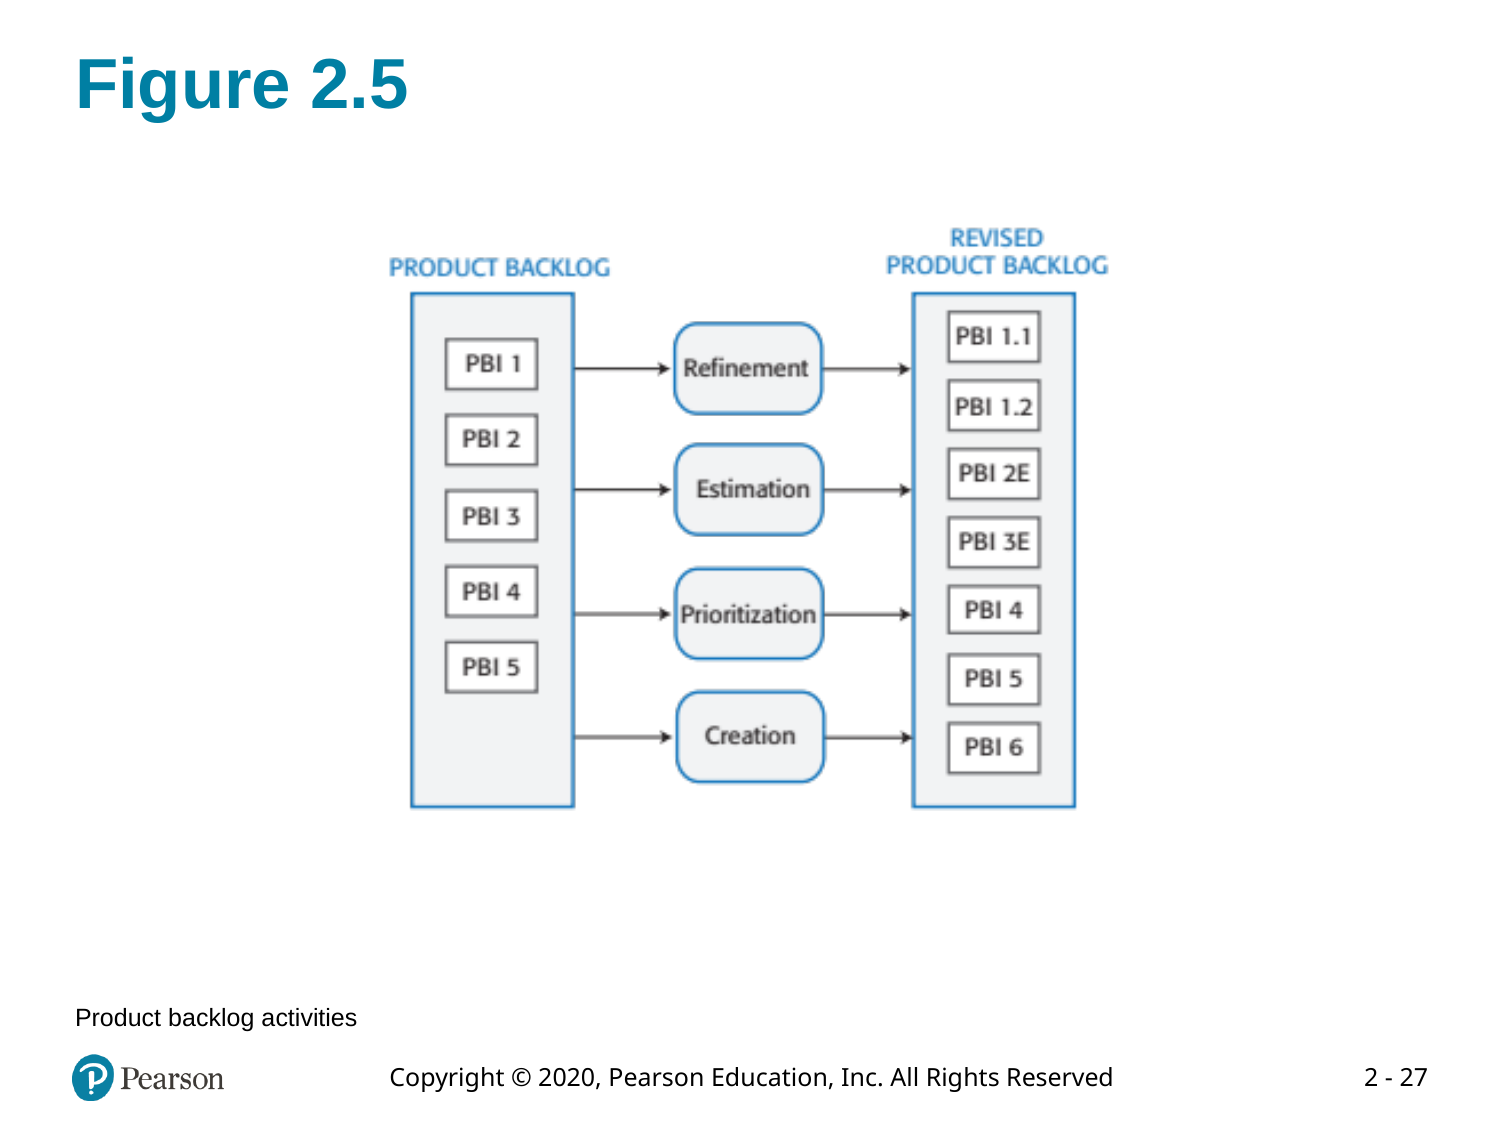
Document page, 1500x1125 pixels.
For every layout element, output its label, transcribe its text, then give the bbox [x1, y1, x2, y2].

picture [72, 1087, 83, 1101]
list Product backlog activities [75, 880, 1425, 1031]
picture [99, 1054, 224, 1101]
title Figure 2.5 [75, 37, 1425, 213]
picture [72, 1054, 89, 1072]
picture [330, 212, 1169, 875]
picture [81, 1064, 107, 1089]
